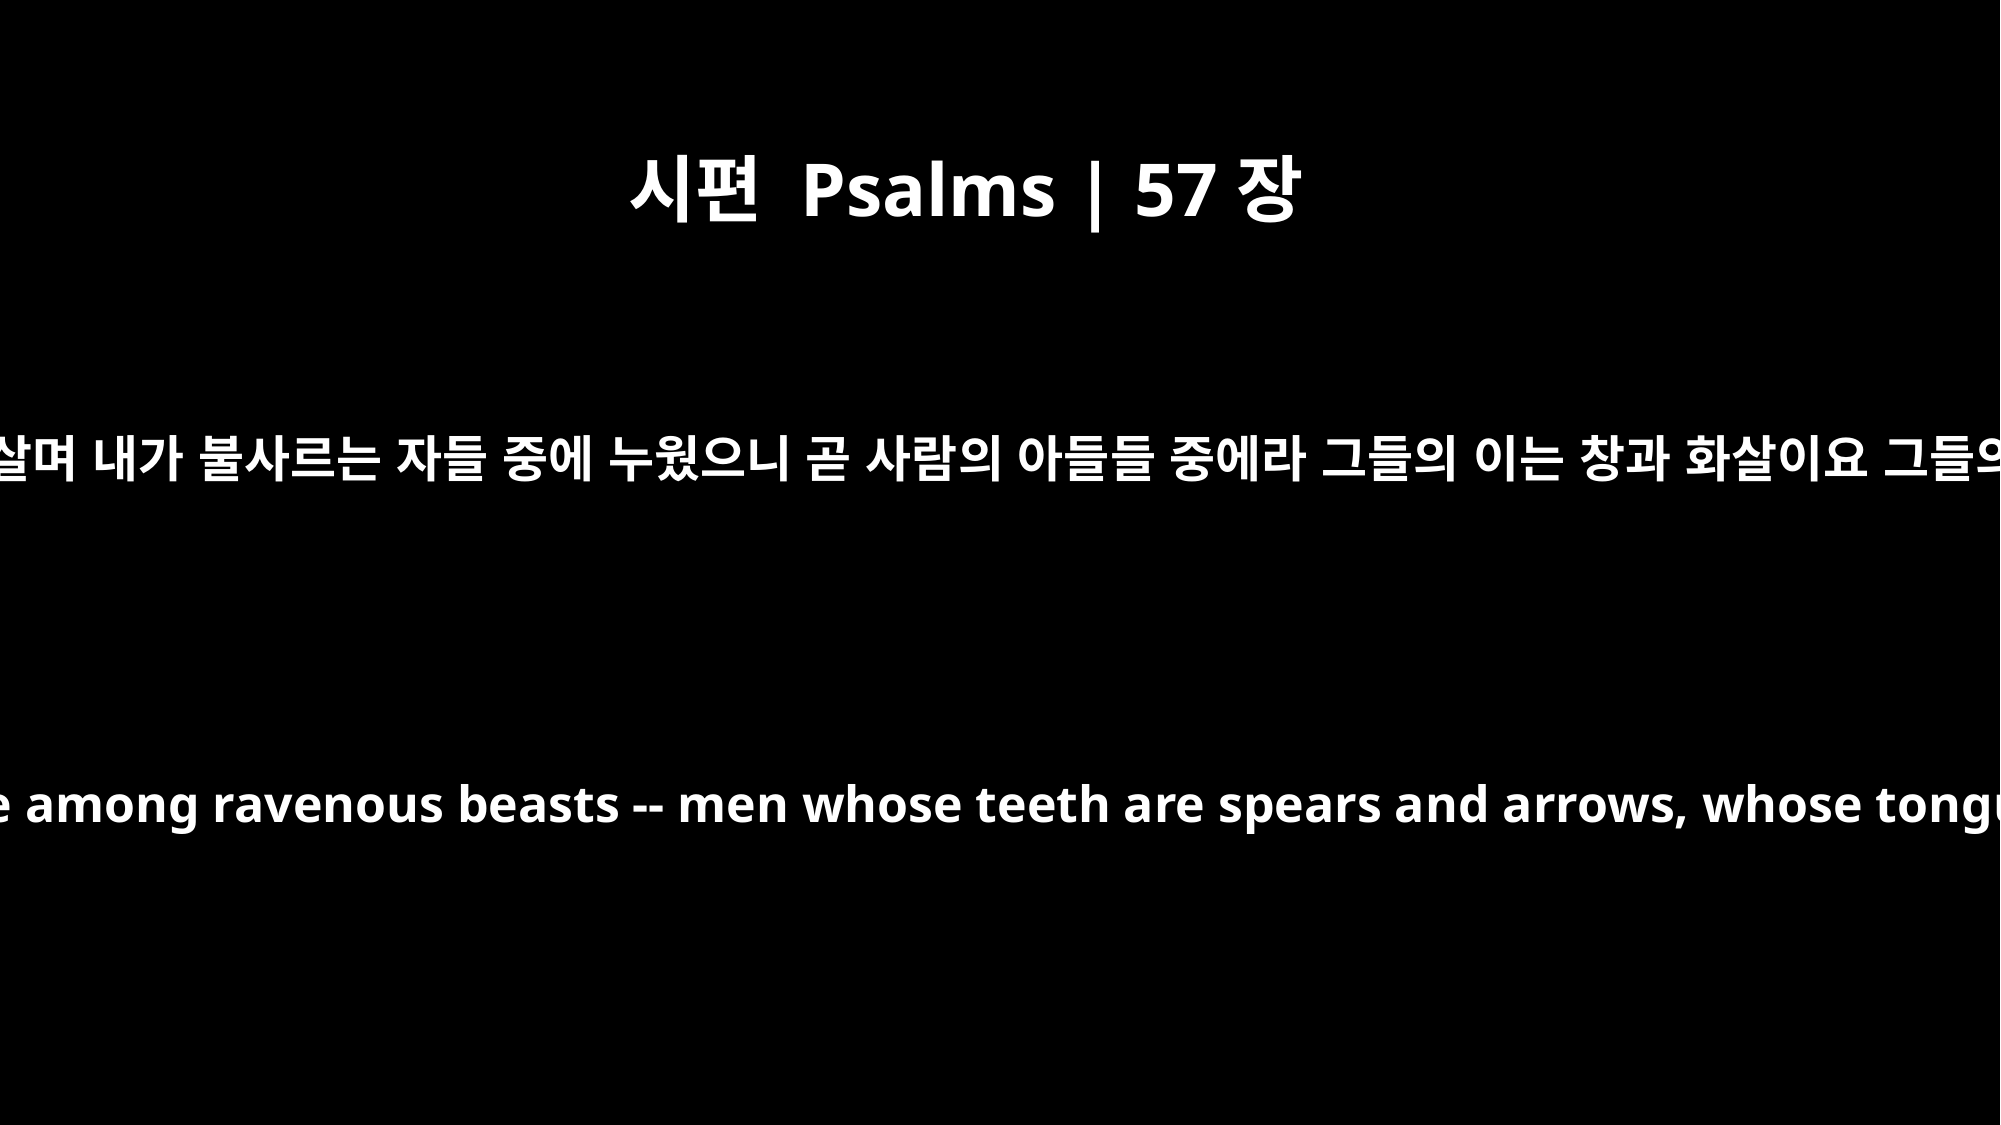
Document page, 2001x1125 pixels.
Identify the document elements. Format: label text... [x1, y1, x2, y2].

text_box I am in the midst of lions; I lie among ravenous beasts -- men whose teeth are spears and arrows, whose tongues are sharp swords. [0, 764, 2000, 840]
text_box 4 내 영혼이 사자들 가운데에서 살며 내가 불사르는 자들 중에 누웠으니 곧 사람의 아들들 중에라 그들의 이는 창과 화살이요 그들의 혀는 날카로운 칼 같도다 [0, 359, 2000, 495]
text_box 시편 Psalms | 57장 [613, 136, 1319, 239]
